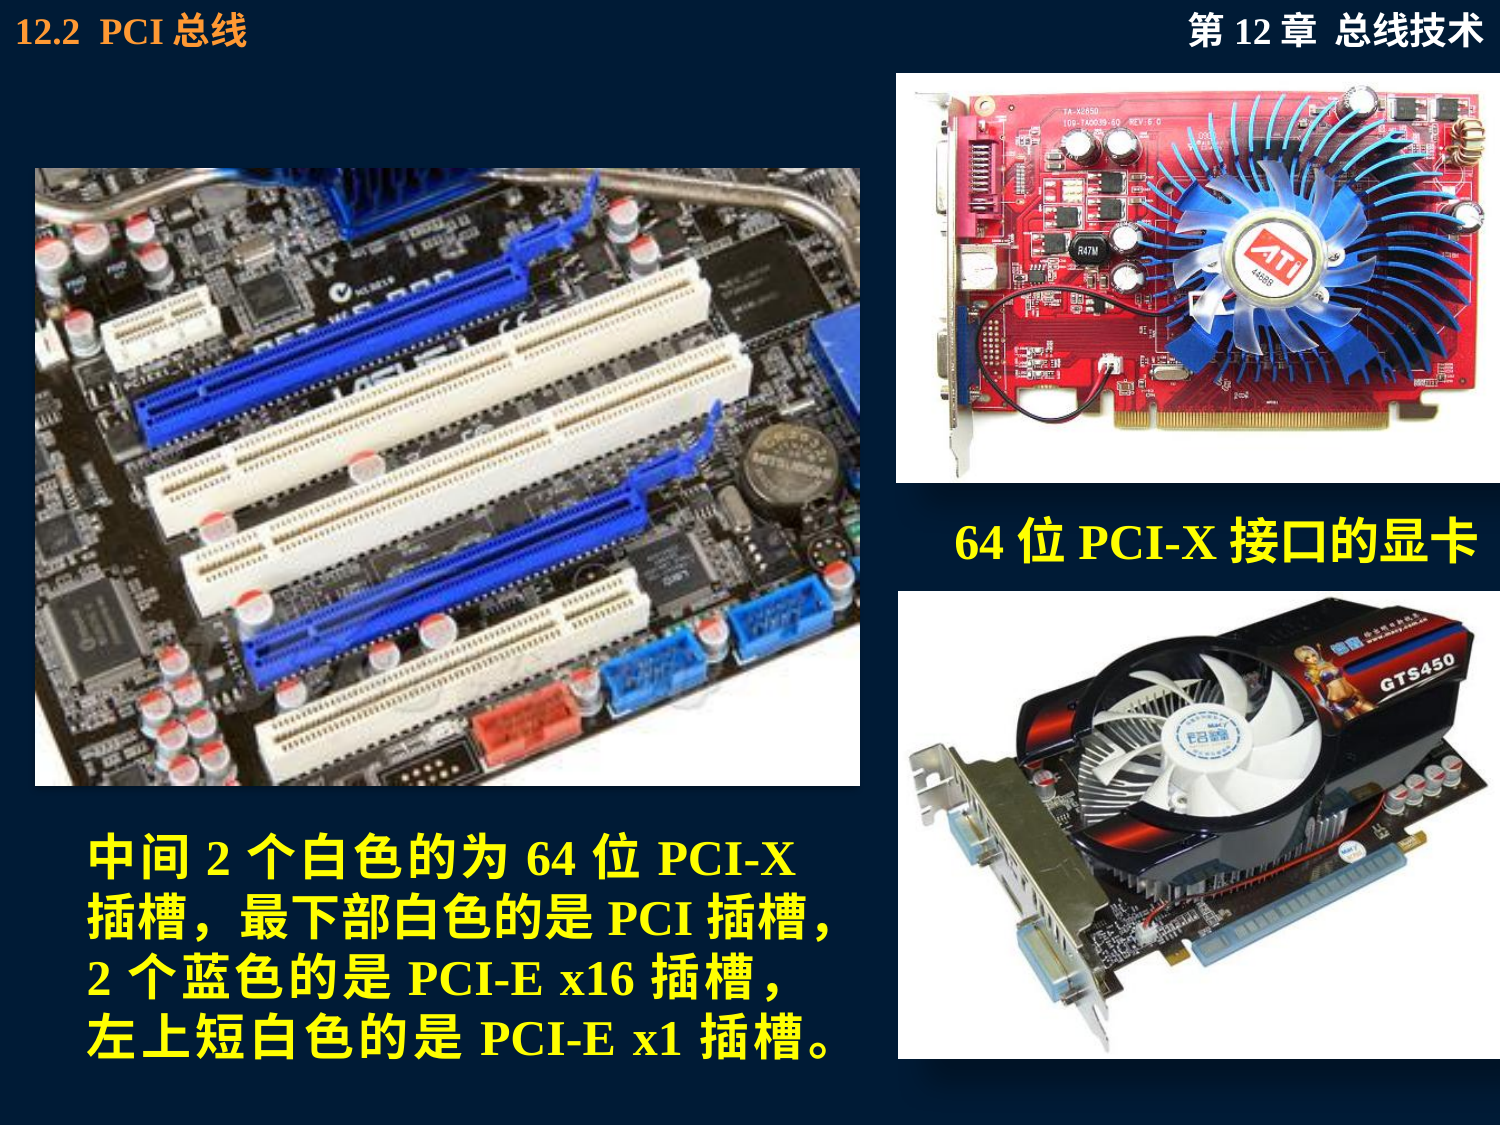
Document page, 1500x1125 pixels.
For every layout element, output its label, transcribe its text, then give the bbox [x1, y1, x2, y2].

picture [35, 168, 860, 786]
picture [896, 73, 1500, 483]
title 中间2个白色的为64位PCI-X插槽，最下部白色的是PCI插槽，2个蓝色的是PCI-E x16插槽，左上短白色的是PCI-E x1插槽。 [71, 826, 823, 1074]
picture [898, 591, 1500, 1059]
text_box 64位PCI-X接口的显卡 [939, 525, 1500, 591]
